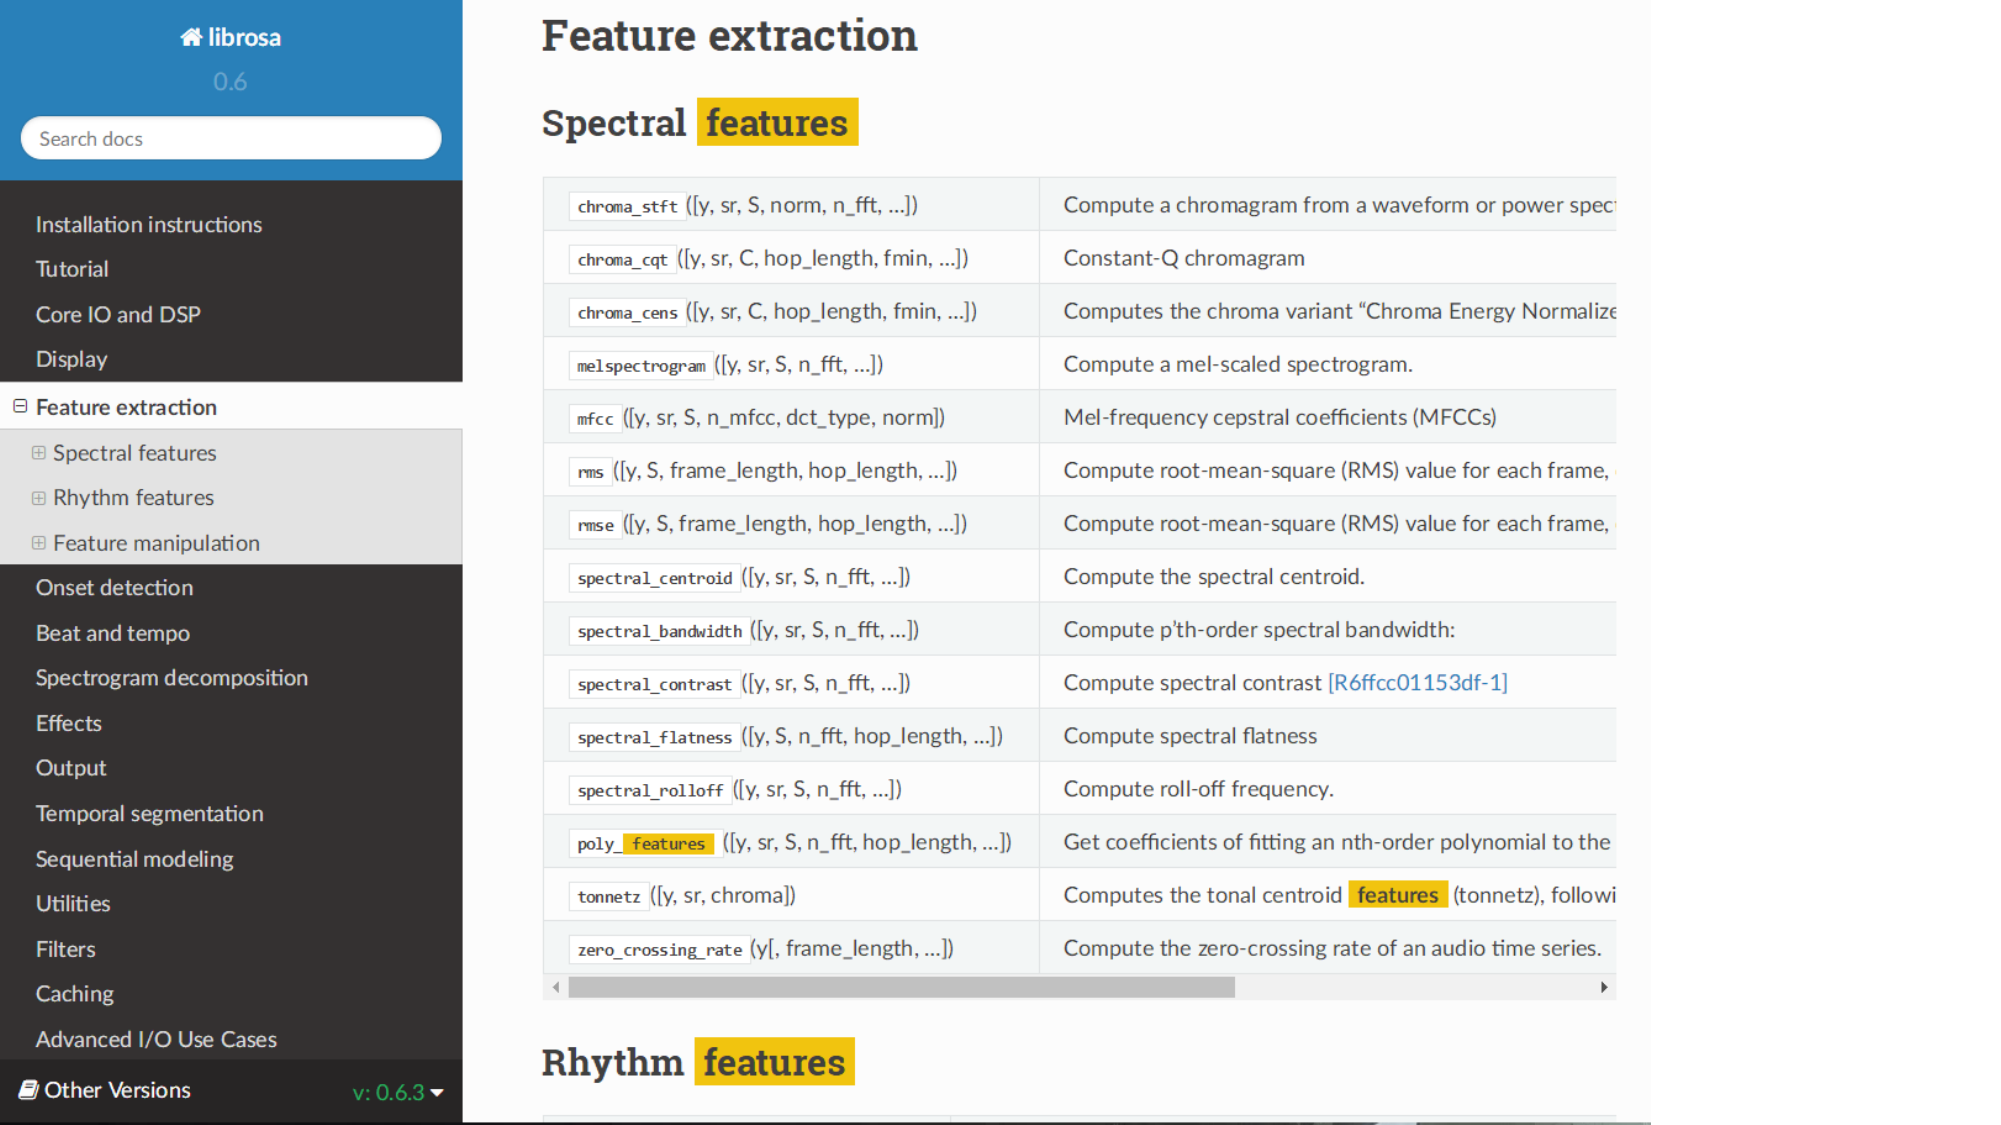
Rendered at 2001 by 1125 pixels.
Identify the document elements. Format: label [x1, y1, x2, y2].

picture [0, 0, 1651, 1125]
